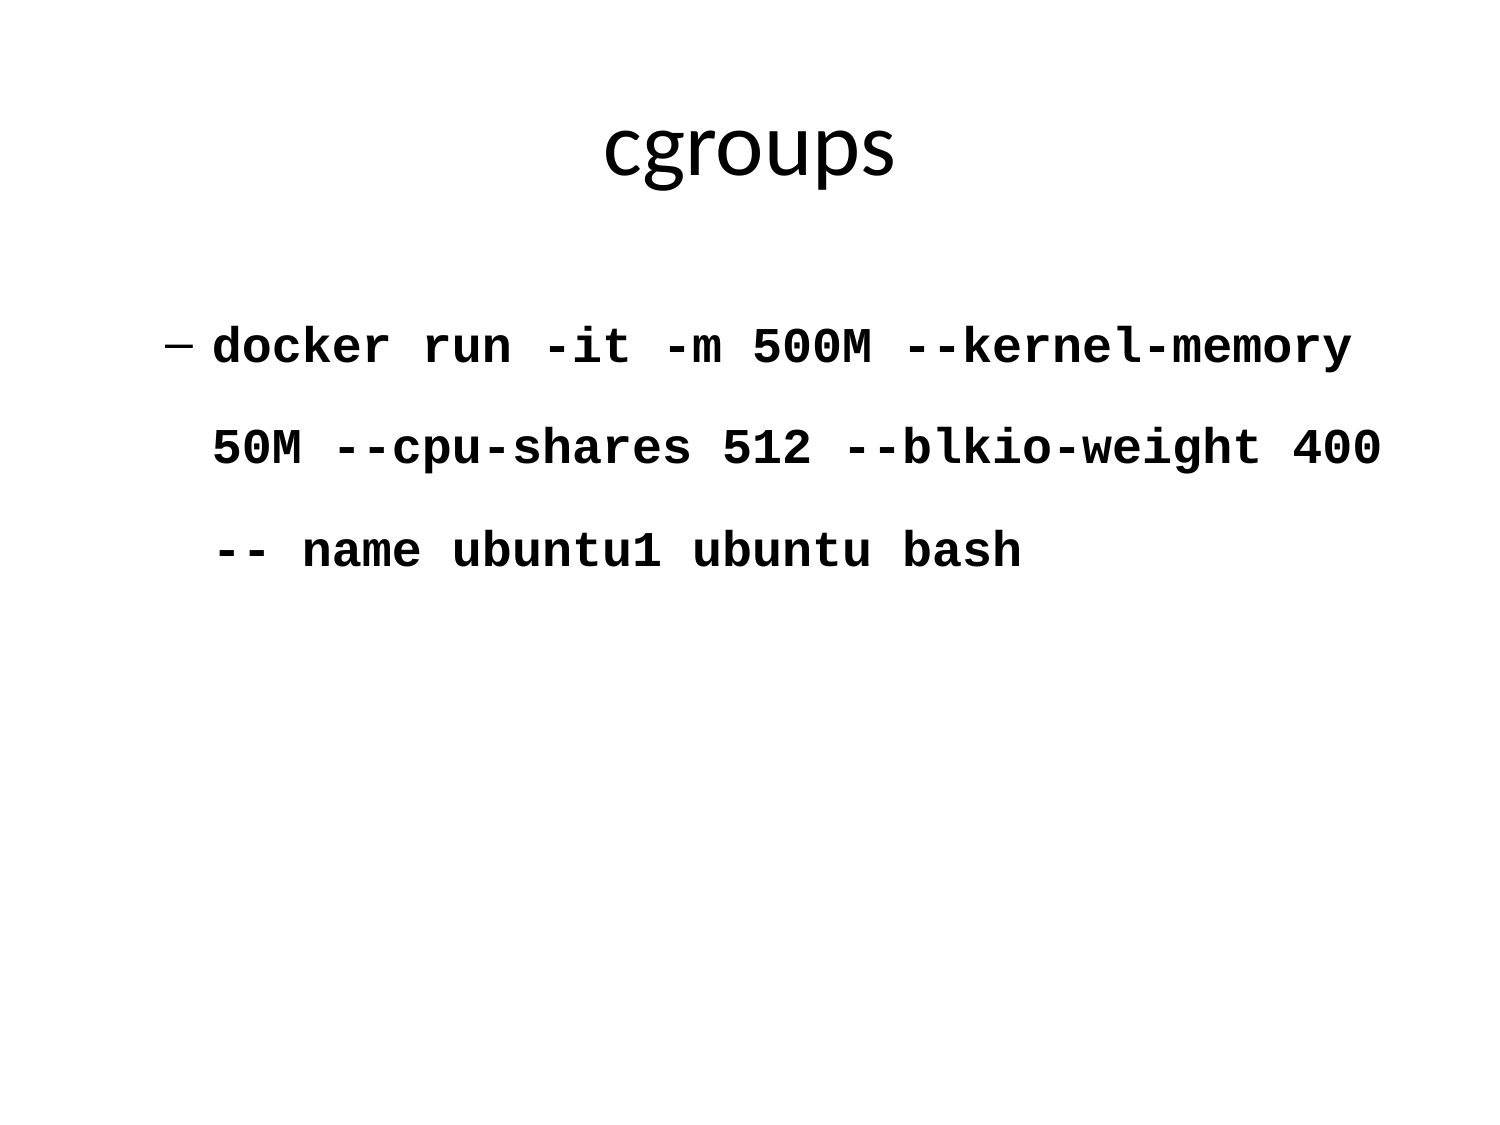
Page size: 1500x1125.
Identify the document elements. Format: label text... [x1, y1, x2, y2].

title cgroups [75, 45, 1425, 233]
list docker run -it -m 500M --kernel-memory 50M --cpu-shares 512 --blkio-weight 400 -- name ubuntu1 ubuntu bash [75, 262, 1425, 1005]
